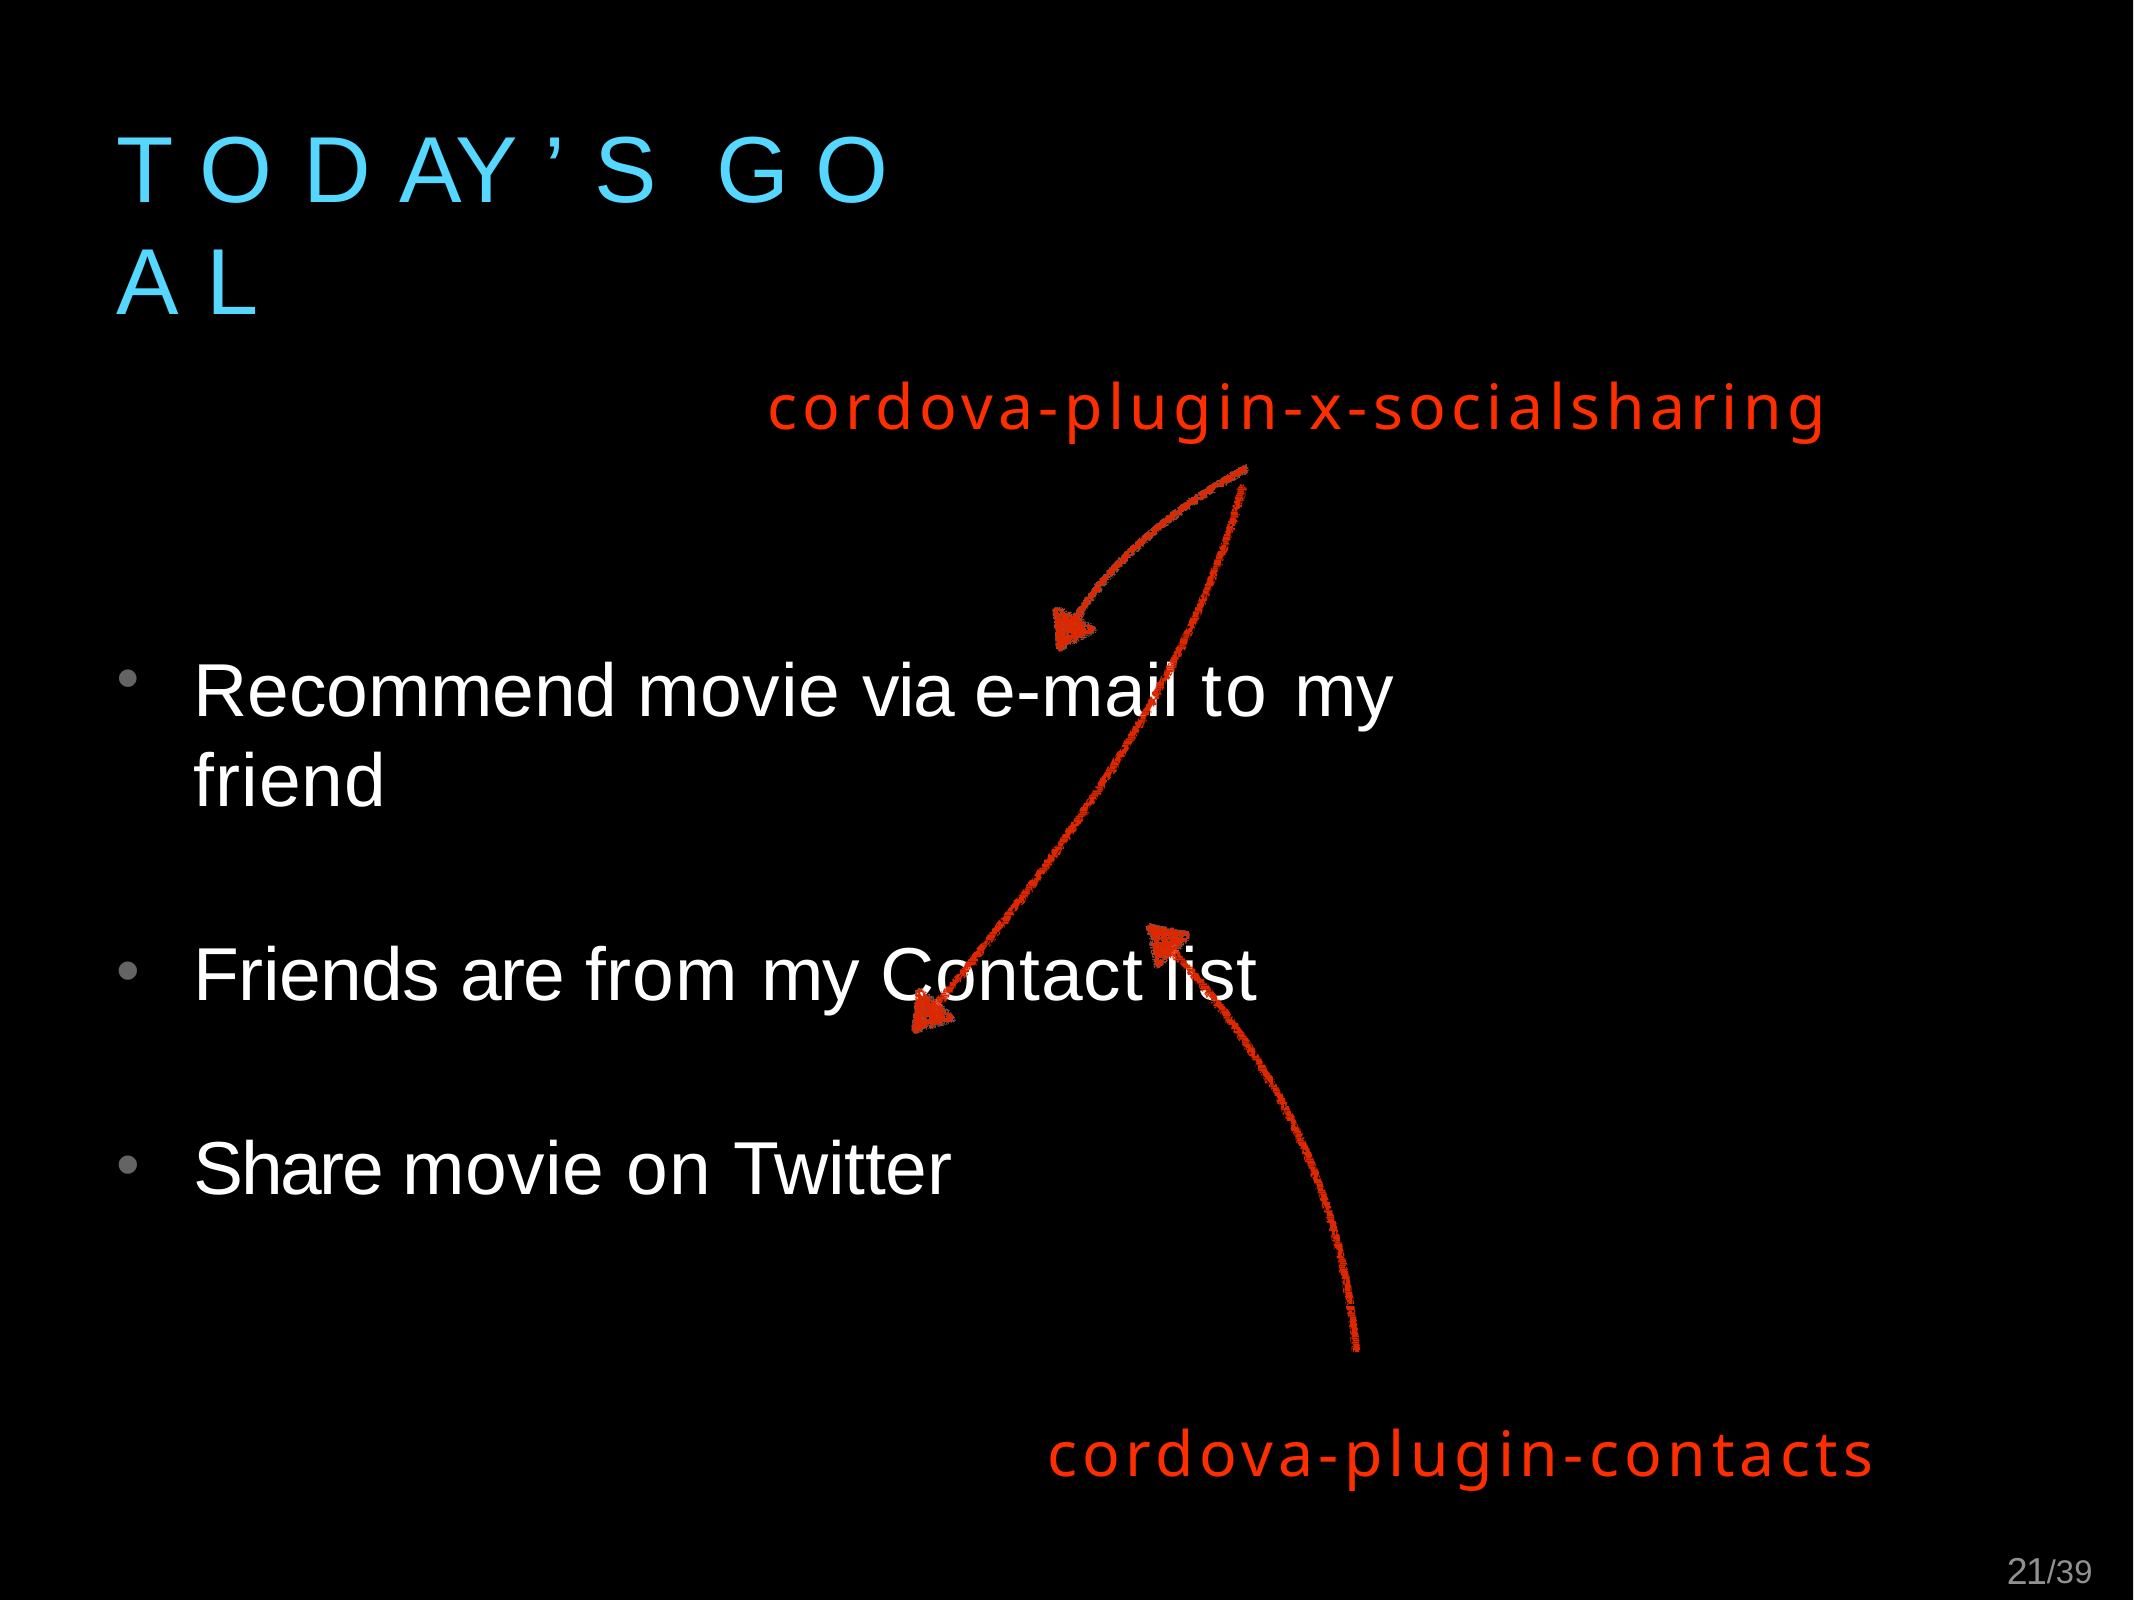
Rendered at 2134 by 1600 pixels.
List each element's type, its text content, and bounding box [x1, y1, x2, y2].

text_box [945, 484, 1247, 989]
text_box [1186, 964, 1360, 1353]
title T O D AY ’ S G O A L [114, 106, 960, 376]
text_box cordova-plugin-contacts [1045, 1413, 1936, 1490]
text_box [1145, 923, 1190, 969]
text_box Recommend movie via e-mail to my friend Friends are from my Contact list Share movie on Twitter [114, 639, 1600, 1210]
slide_number 20/39 [2002, 1524, 2101, 1600]
text_box cordova-plugin-x-socialsharing [765, 364, 1905, 442]
text_box [1052, 464, 1249, 652]
text_box [911, 988, 956, 1034]
